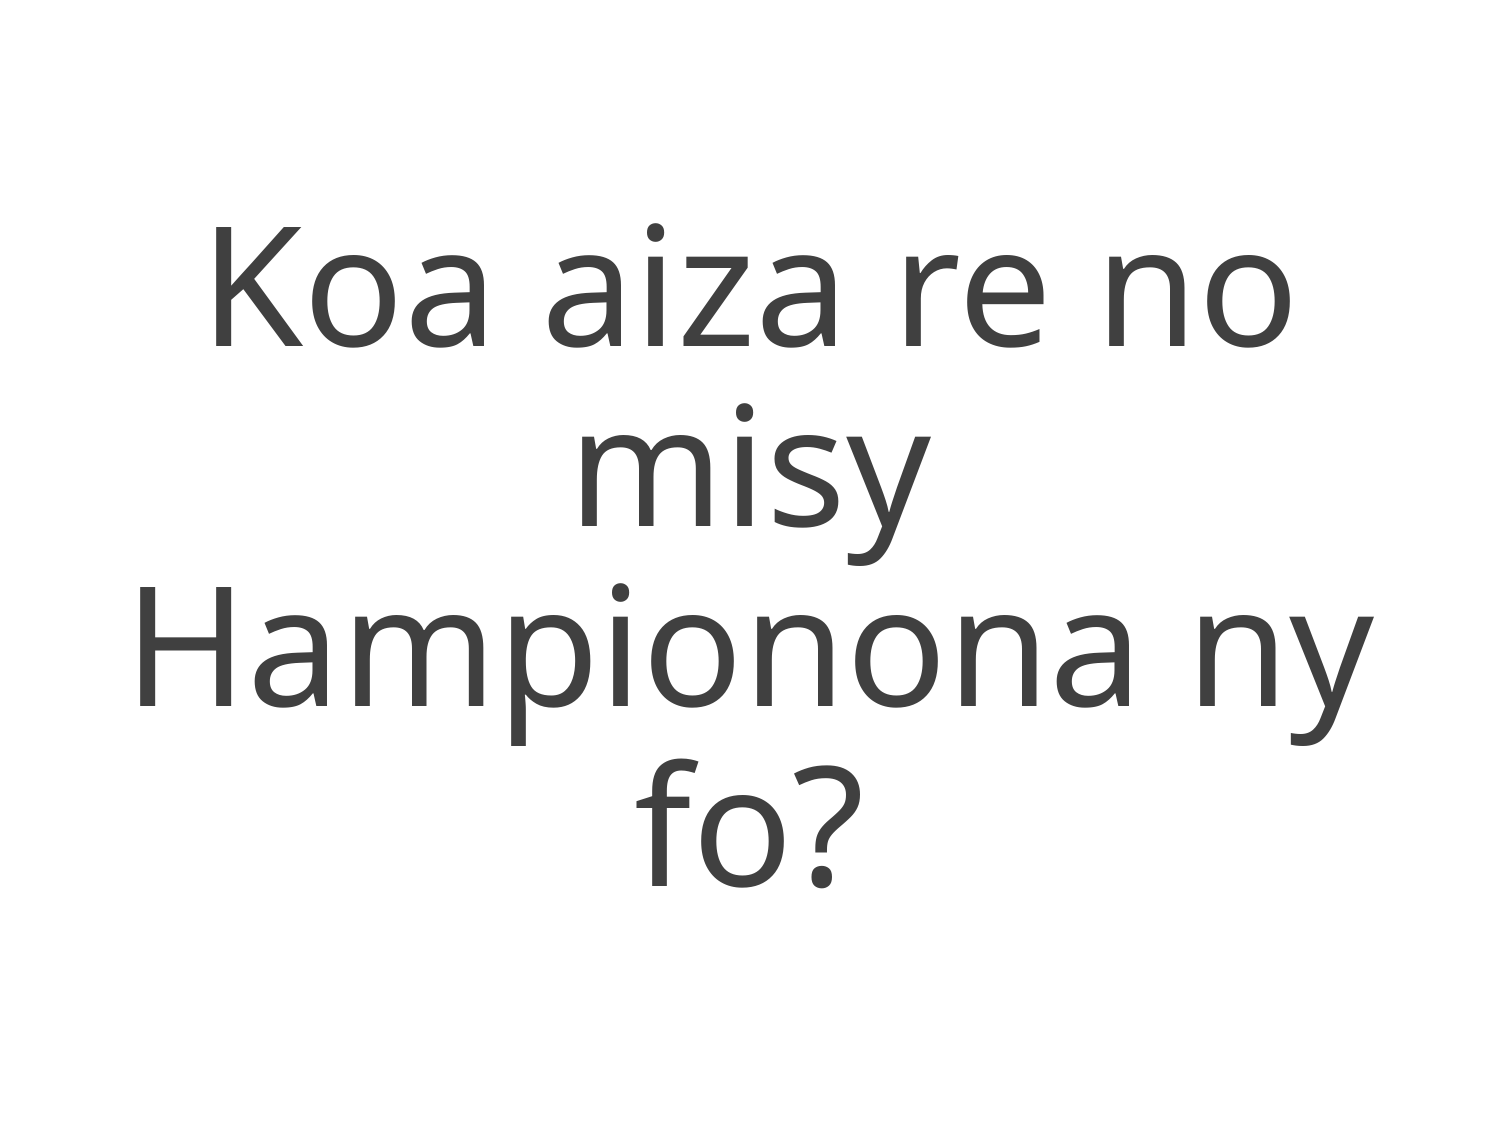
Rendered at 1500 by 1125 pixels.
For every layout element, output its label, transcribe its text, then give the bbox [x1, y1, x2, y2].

title Koa aiza re no misy Hampionona ny fo? [0, 453, 1500, 672]
